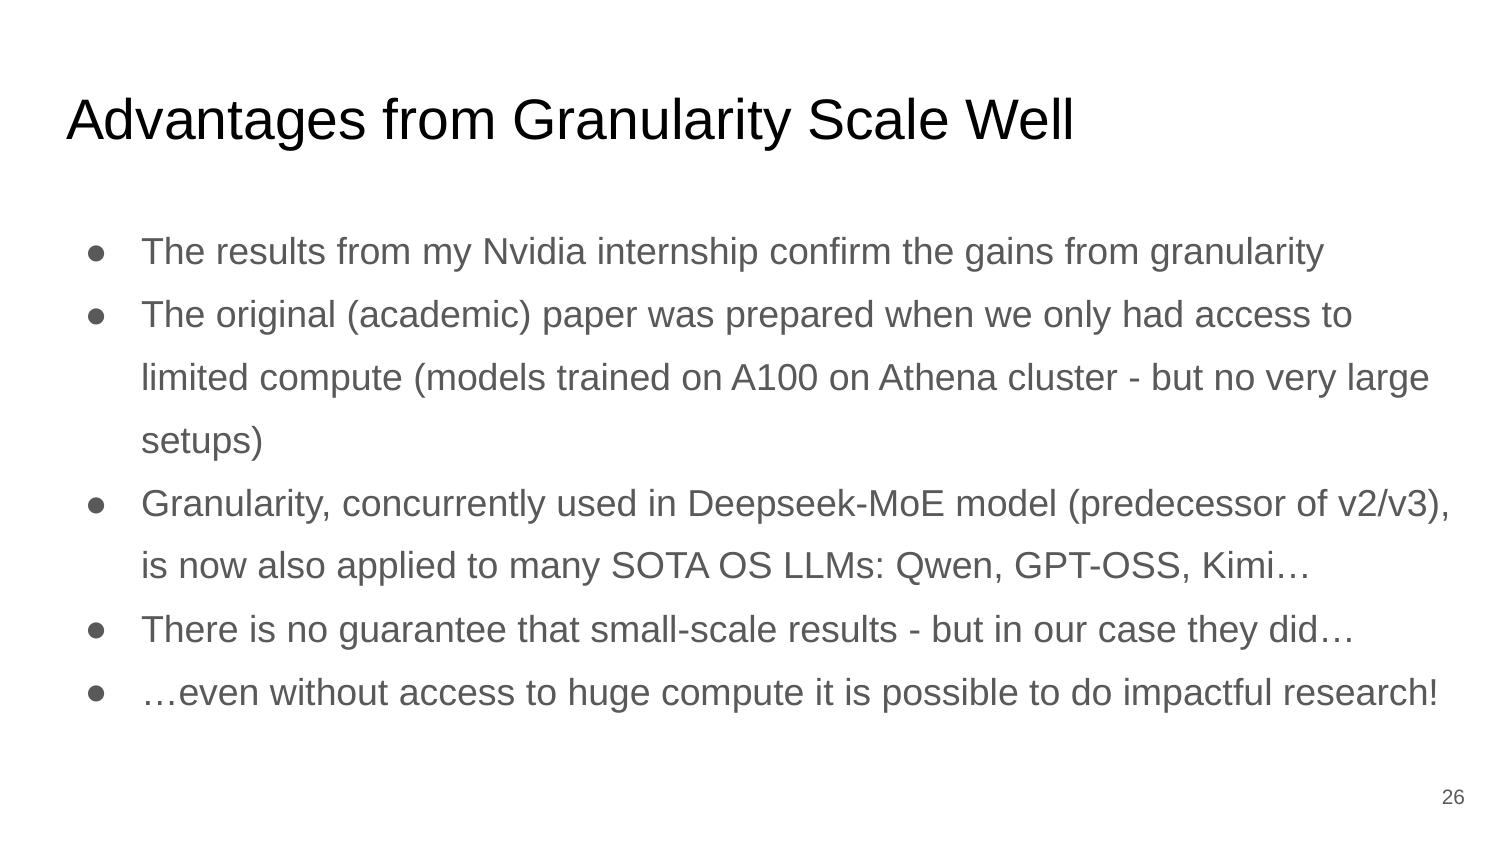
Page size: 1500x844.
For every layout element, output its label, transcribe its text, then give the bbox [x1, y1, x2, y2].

title Advantages from Granularity Scale Well [51, 72, 1449, 167]
list The results from my Nvidia internship confirm the gains from granularity The original (academic) paper was prepared when we only had access to limited compute (models trained on A100 on Athena cluster - but no very large setups) Granularity, concurrently used in Deepseek-MoE model (predecessor of v2/v3), is now also applied to many SOTA OS LLMs: Qwen, GPT-OSS, Kimi… There is no guarantee that small-scale results - but in our case they did… …even without access to huge compute it is possible to do impactful research! [51, 194, 1471, 819]
slide_number ‹#› [1389, 764, 1480, 830]
